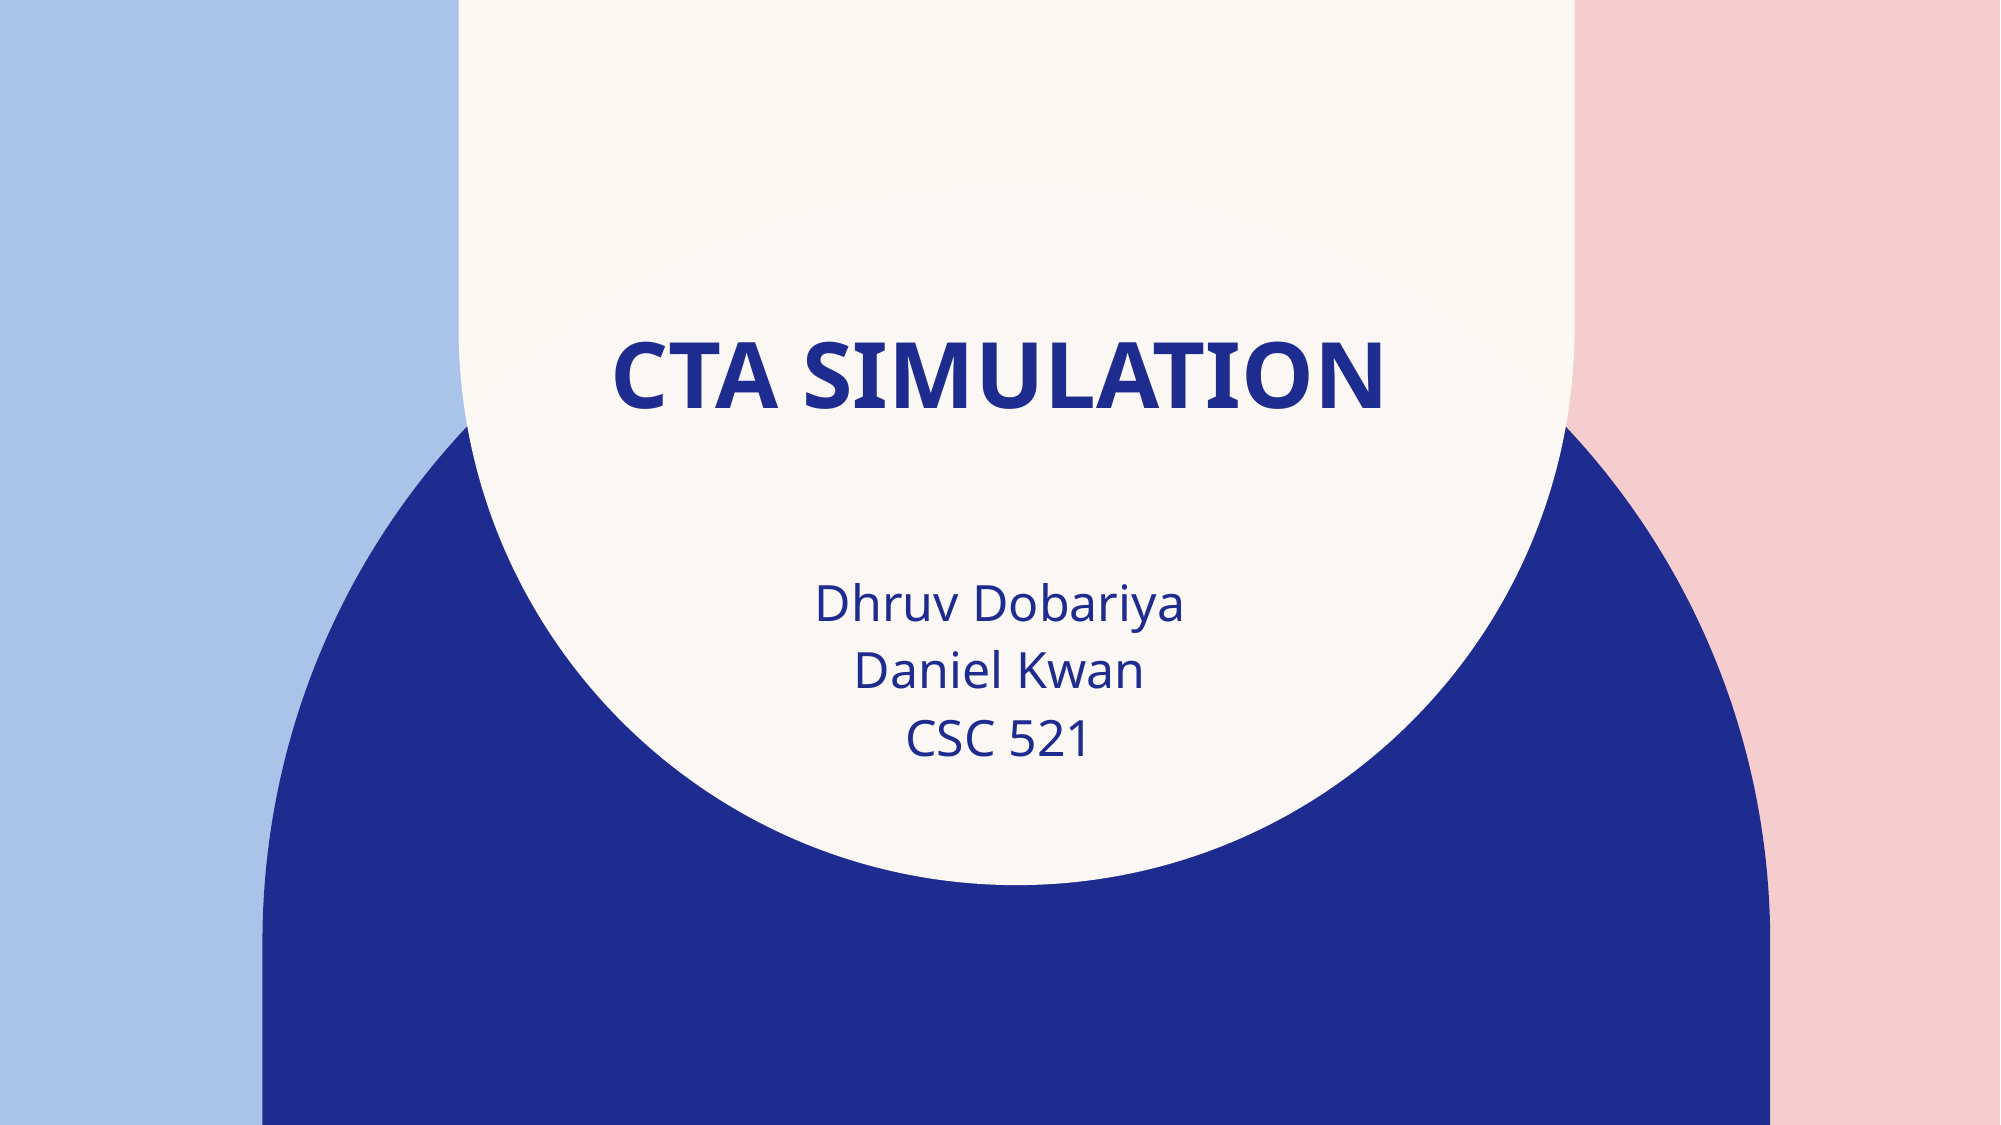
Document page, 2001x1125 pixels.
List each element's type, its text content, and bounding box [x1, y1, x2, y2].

title CTA Simulation [558, 325, 1442, 527]
subtitle Dhruv Dobariya Daniel Kwan CSC 521 [713, 571, 1287, 716]
